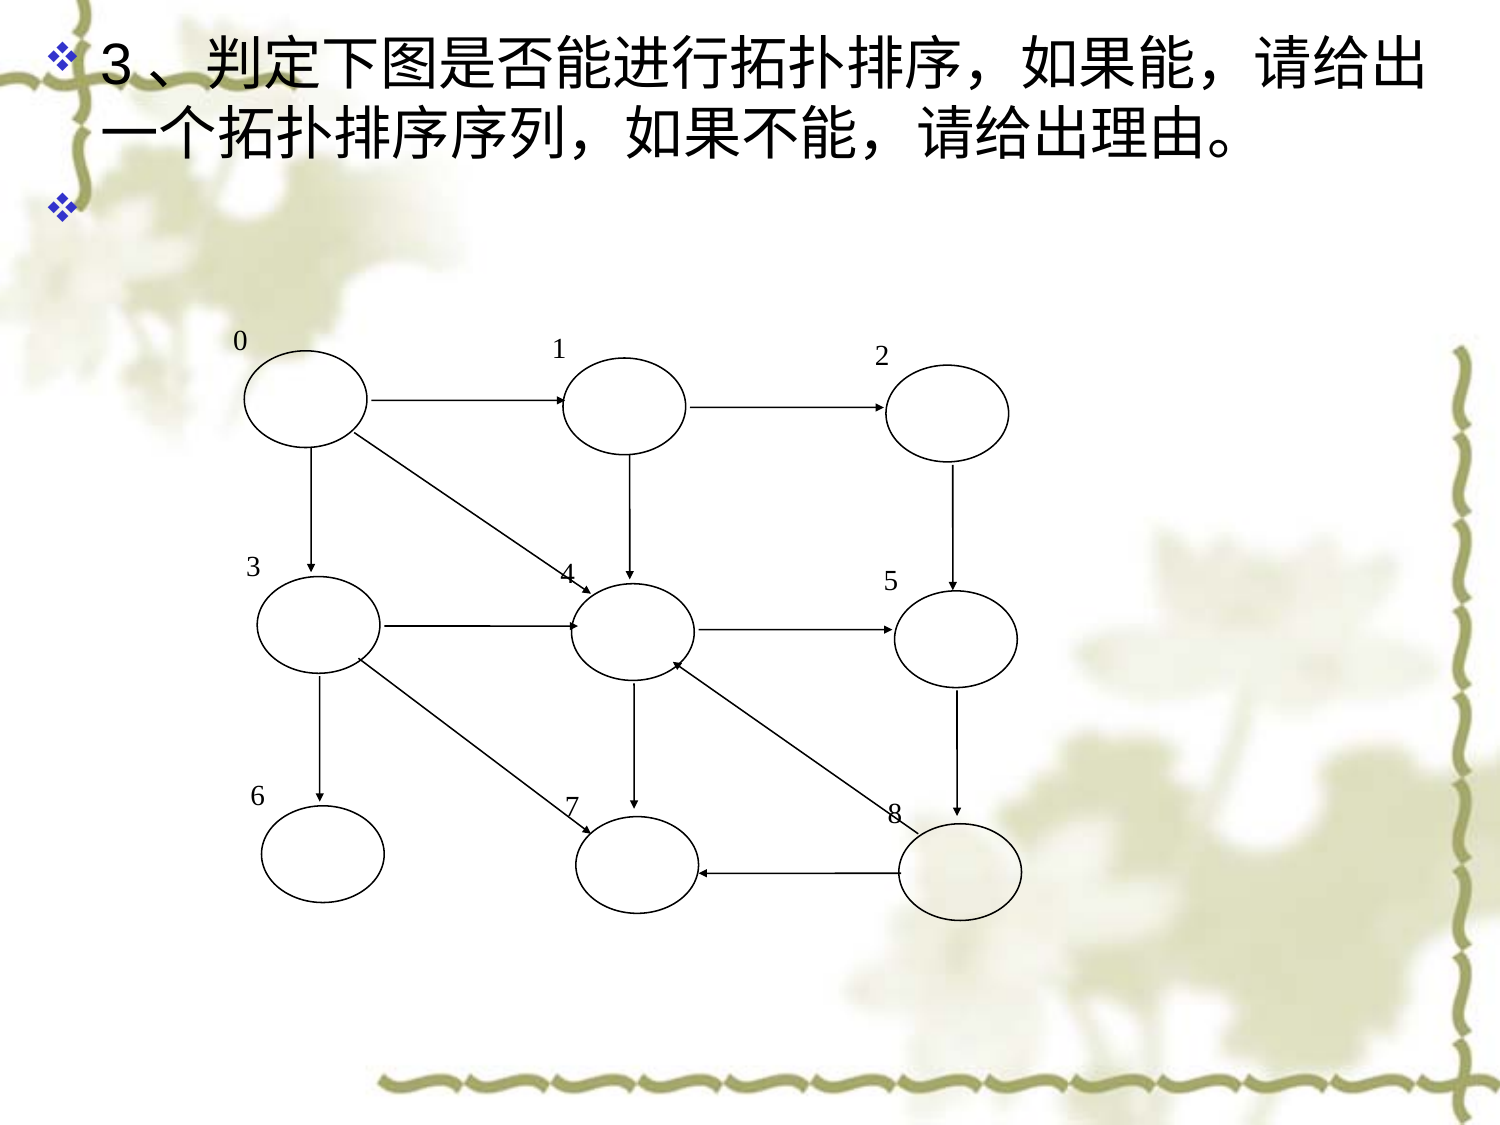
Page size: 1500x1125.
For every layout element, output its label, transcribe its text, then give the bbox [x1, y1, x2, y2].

picture [0, 0, 1500, 1125]
list 3、判定下图是否能进行拓扑排序，如果能，请给出一个拓扑排序序列，如果不能，请给出理由。 [29, 18, 1448, 280]
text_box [218, 314, 1070, 1071]
